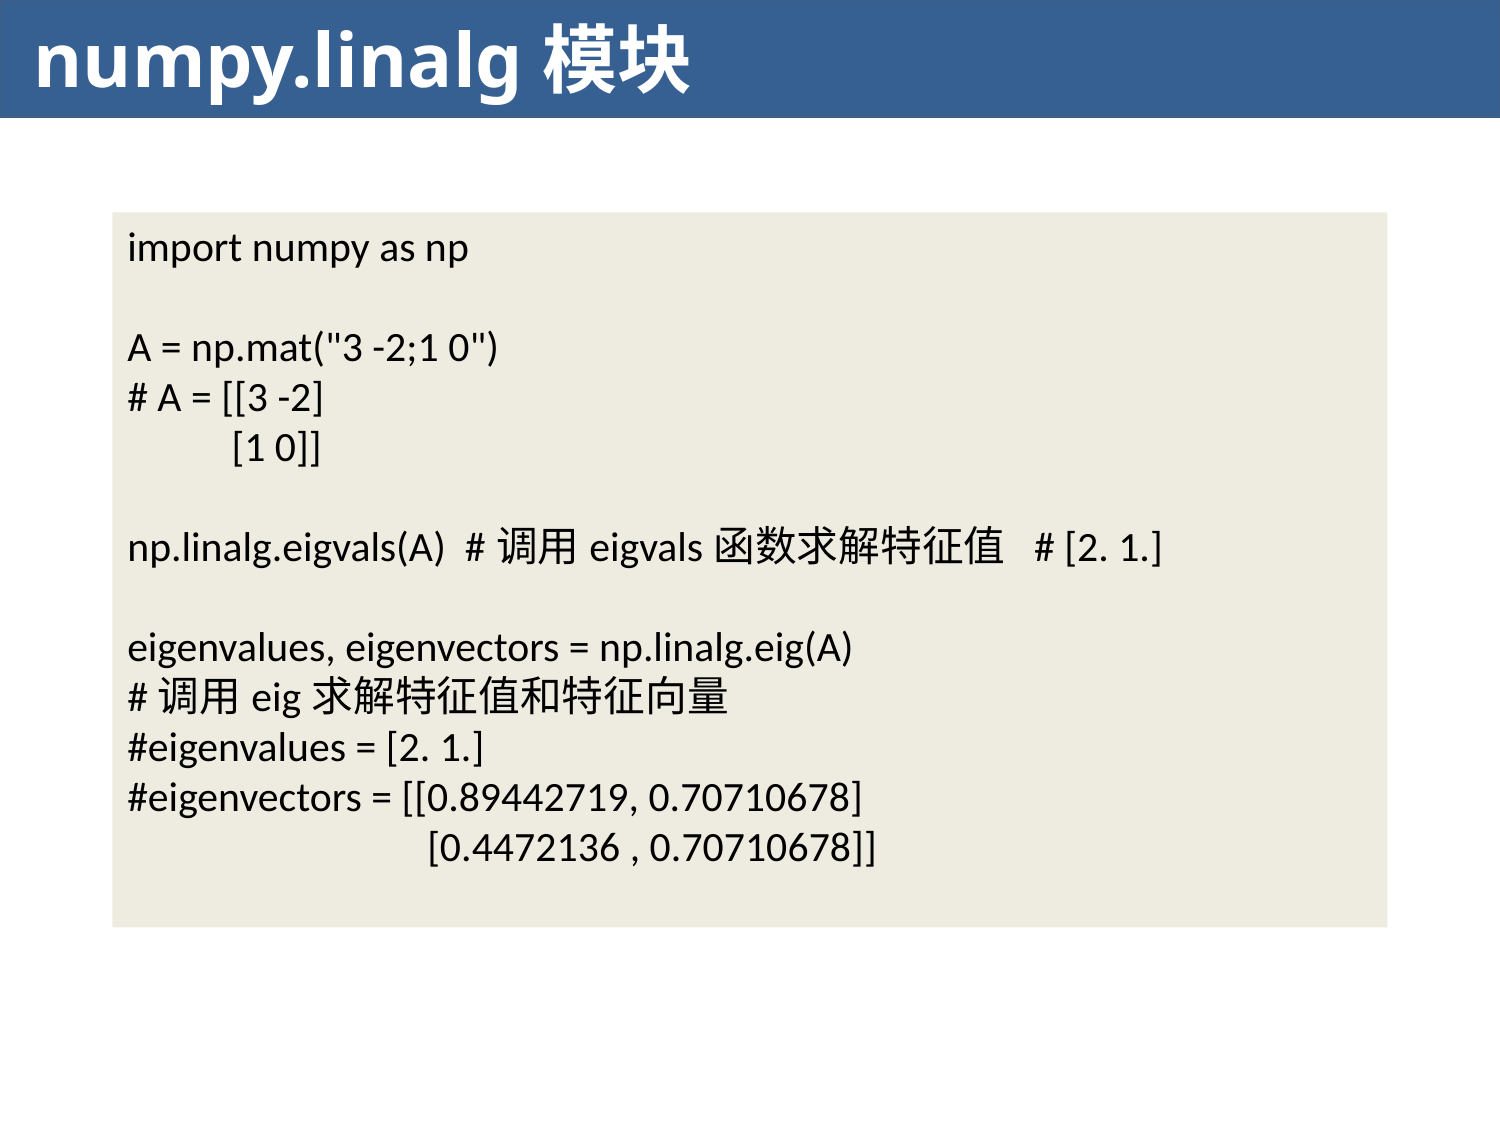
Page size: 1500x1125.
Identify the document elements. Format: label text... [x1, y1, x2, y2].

text_box numpy.linalg模块 [18, 5, 1034, 111]
text_box [0, 0, 1500, 118]
text_box import numpy as np A = np.mat("3 -2;1 0") # A = [[3 -2] [1 0]] np.linalg.eigvals(A) #调用eigvals函数求解特征值 # [2. 1.] eigenvalues, eigenvectors = np.linalg.eig(A) #调用eig求解特征值和特征向量 #eigenvalues = [2. 1.] #eigenvectors = [[0.89442719, 0.70710678] [0.4472136 , 0.70710678]] [112, 212, 1388, 928]
